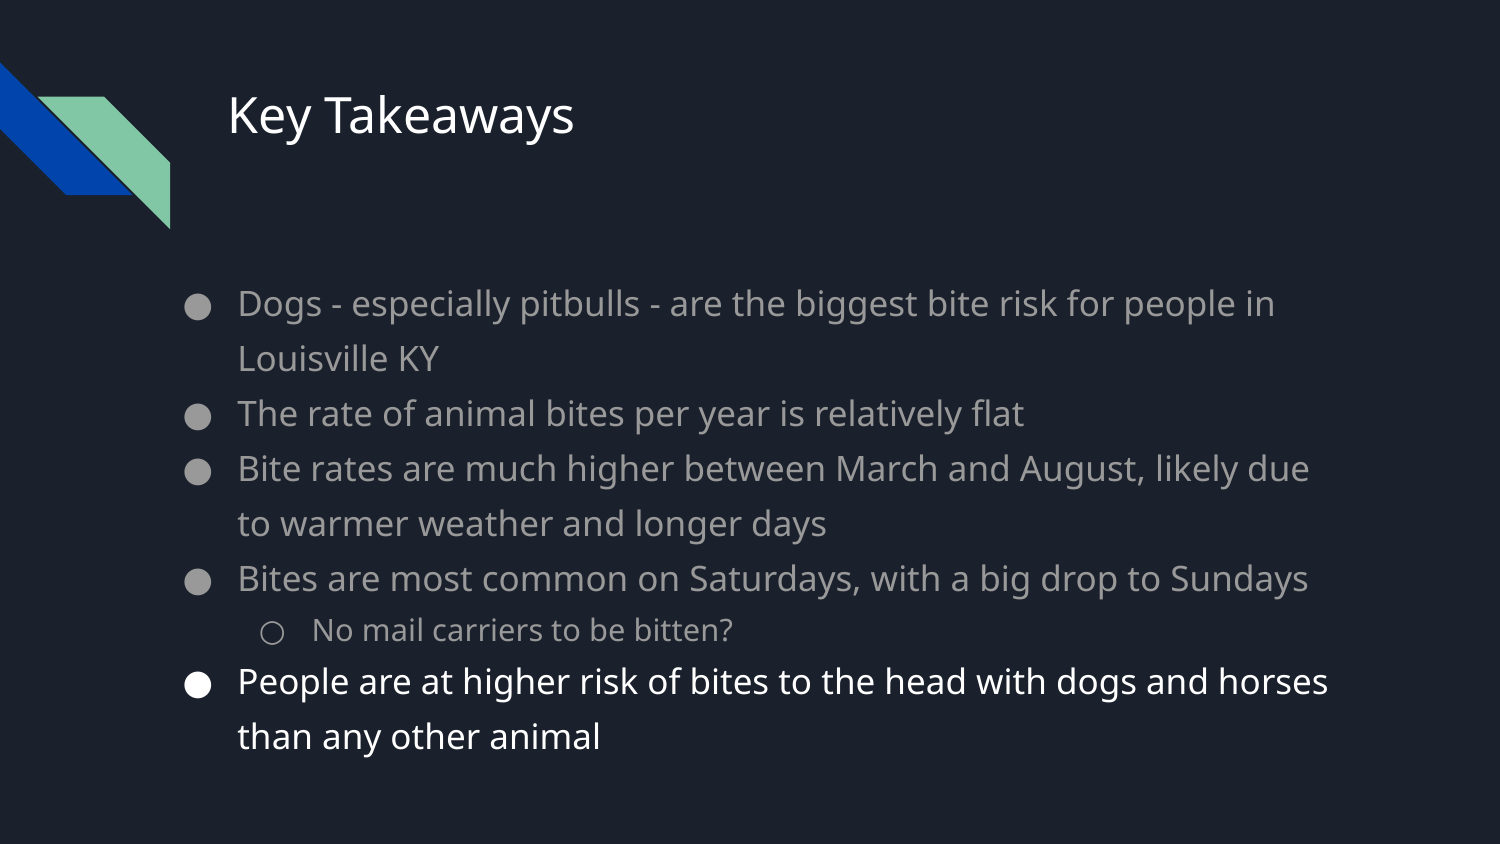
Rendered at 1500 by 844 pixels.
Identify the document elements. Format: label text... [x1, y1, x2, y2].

title Key Takeaways [212, 64, 1368, 215]
list Dogs - especially pitbulls - are the biggest bite risk for people in Louisville KY The rate of animal bites per year is relatively flat Bite rates are much higher between March and August, likely due to warmer weather and longer days Bites are most common on Saturdays, with a big drop to Sundays No mail carriers to be bitten? People are at higher risk of bites to the head with dogs and horses than any other animal [148, 257, 1352, 776]
